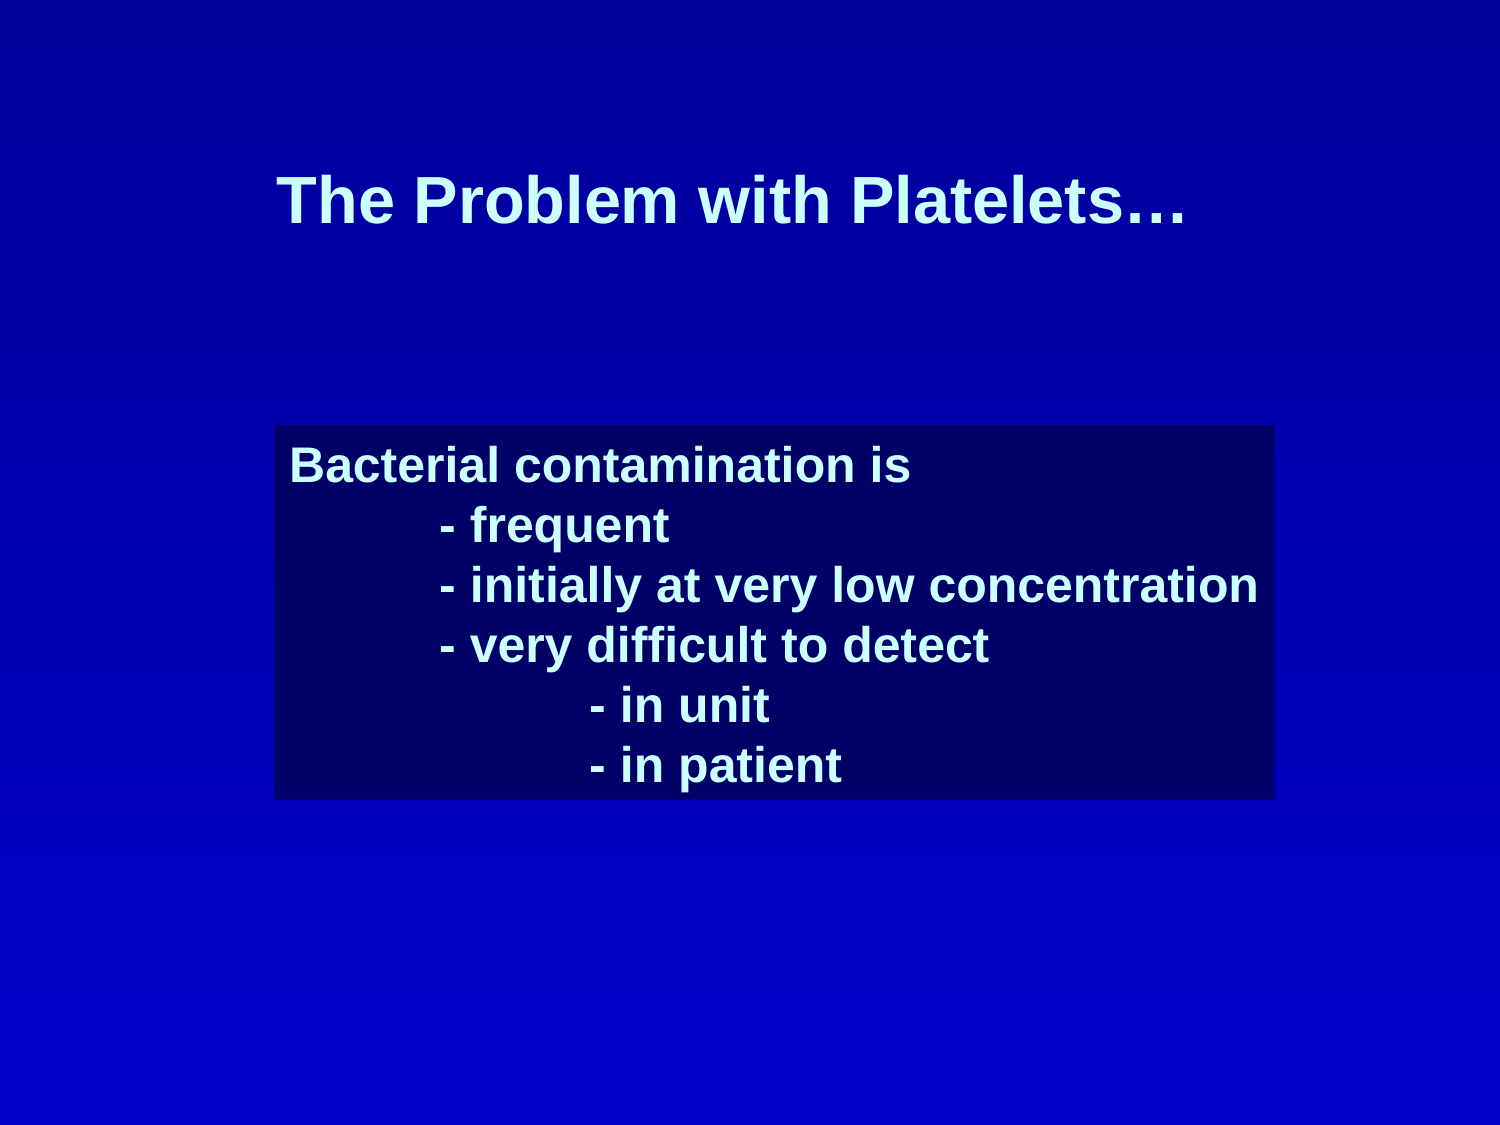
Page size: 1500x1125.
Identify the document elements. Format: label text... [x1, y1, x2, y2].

text_box Bacterial contamination is - frequent - initially at very low concentration - very difficult to detect - in unit - in patient [274, 424, 1275, 800]
text_box The Problem with Platelets… [262, 149, 1207, 245]
